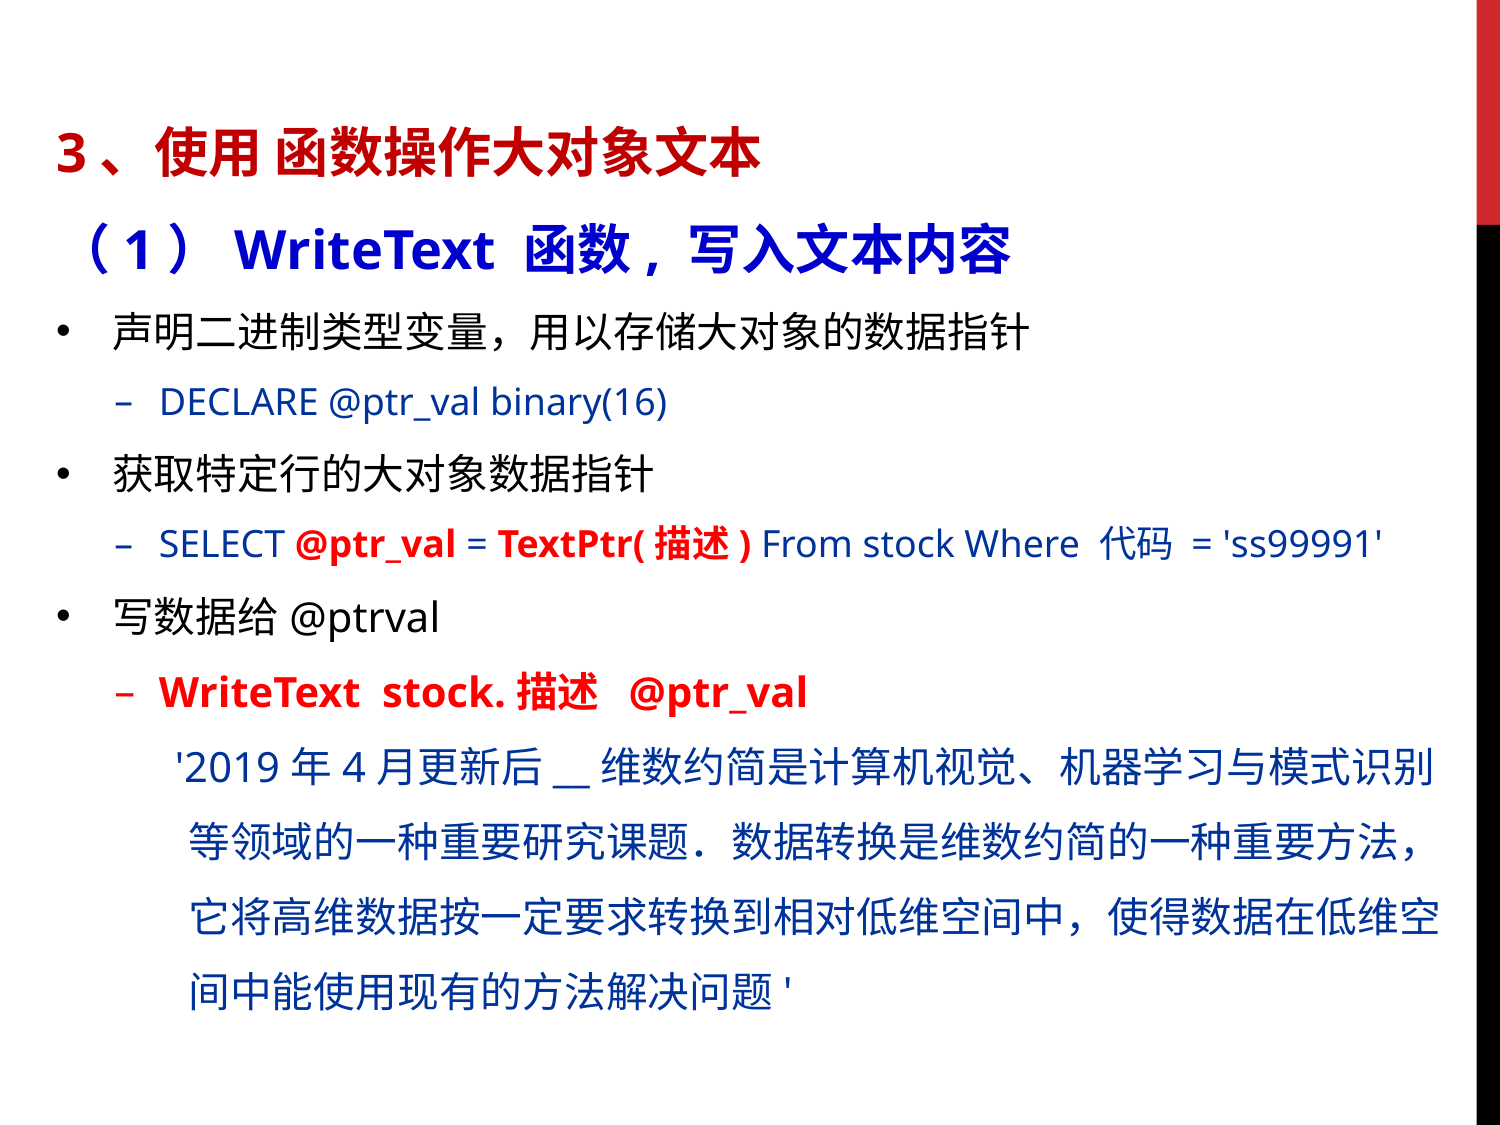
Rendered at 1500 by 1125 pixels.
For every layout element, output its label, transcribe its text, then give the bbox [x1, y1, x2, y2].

text_box 3、使用 函数操作大对象文本 （1）WriteText 函数, 写入文本内容 声明二进制类型变量，用以存储大对象的数据指针 DECLARE @ptr_val binary(16) 获取特定行的大对象数据指针 SELECT @ptr_val = TextPtr(描述) From stock Where 代码 = 'ss99991' 写数据给@ptrval WriteText stock.描述 @ptr_val '2019年4月更新后__维数约简是计算机视觉、机器学习与模式识别等领域的一种重要研究课题．数据转换是维数约简的一种重要方法，它将高维数据按一定要求转换到相对低维空间中，使得数据在低维空间中能使用现有的方法解决问题' [41, 78, 1459, 1023]
